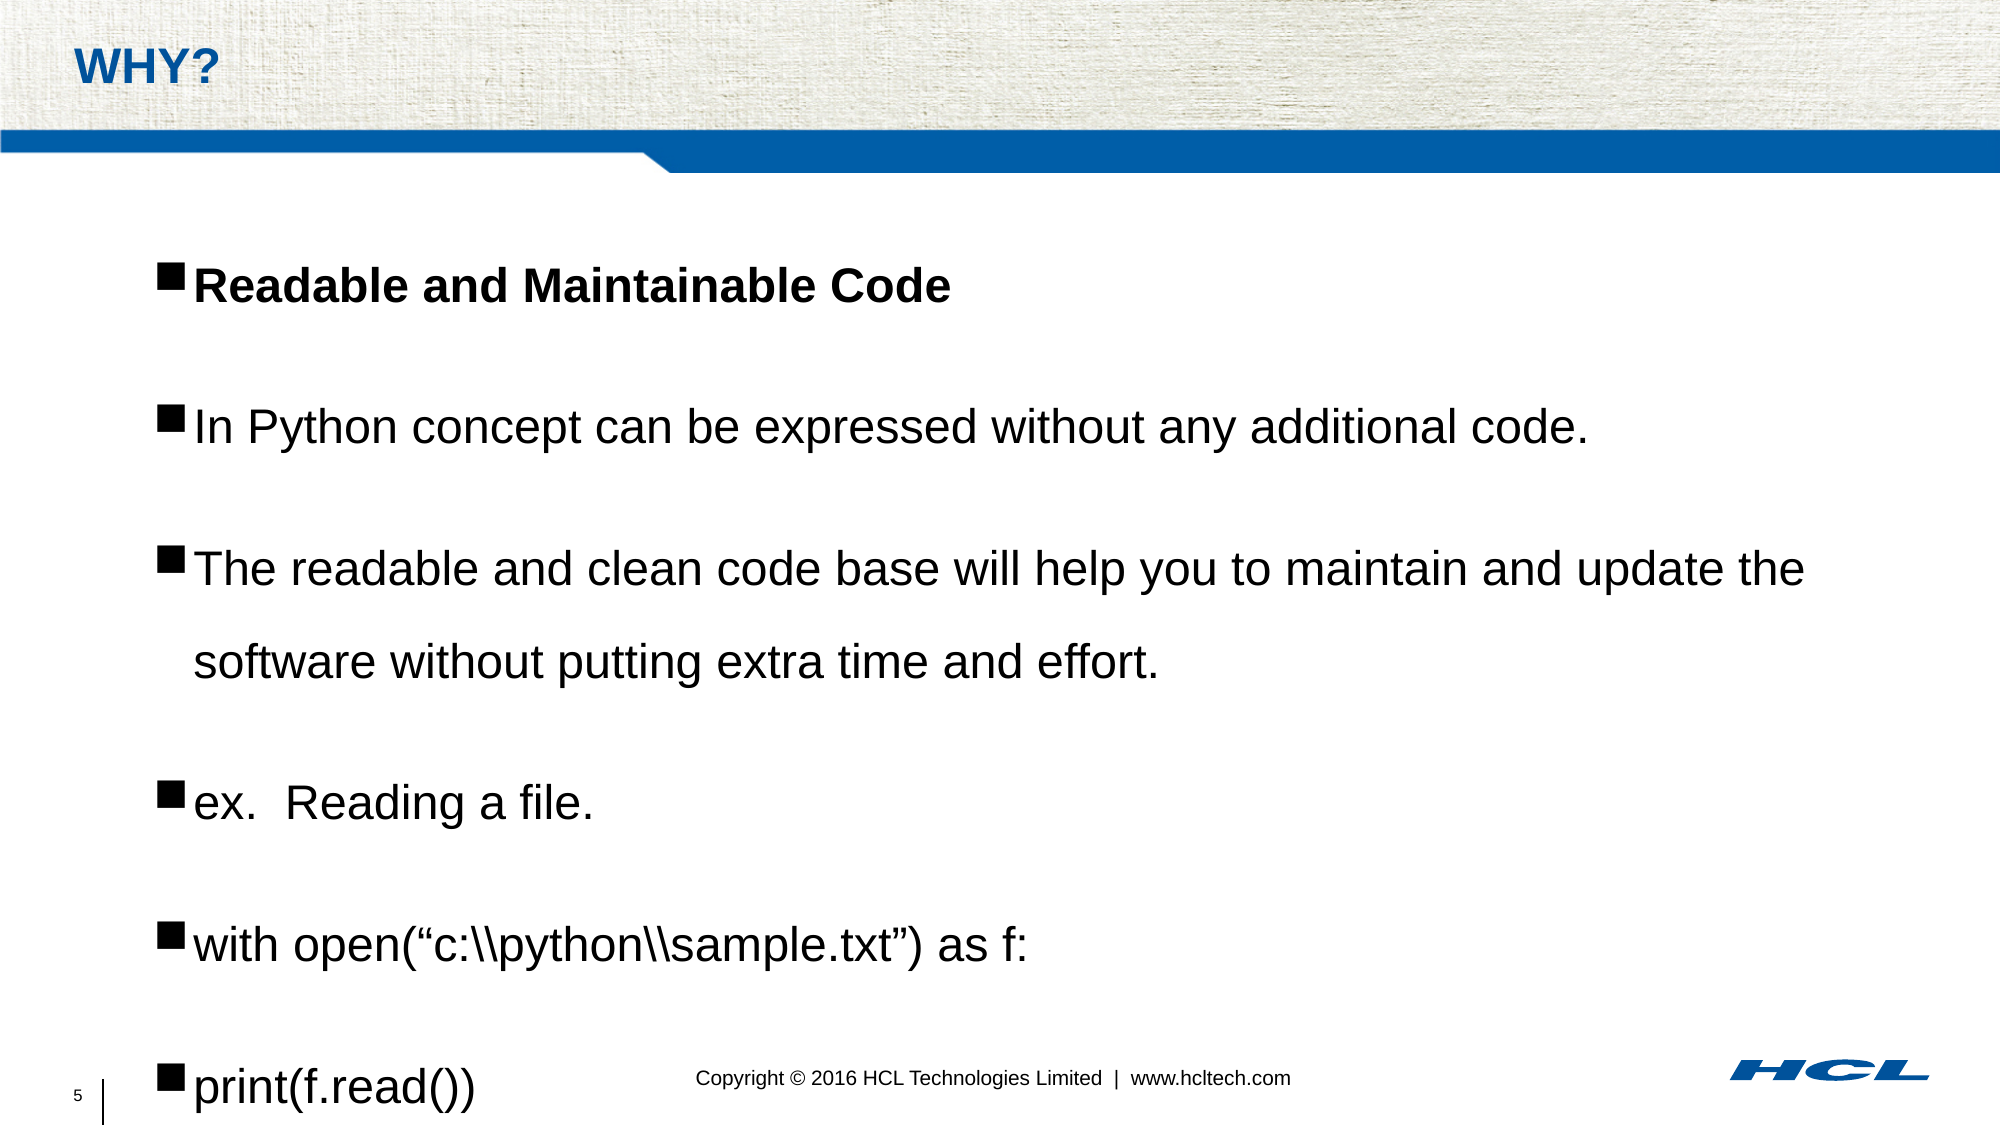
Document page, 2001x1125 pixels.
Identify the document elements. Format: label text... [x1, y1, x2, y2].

picture [0, 0, 2000, 173]
title Why? [66, 2, 1934, 126]
list Readable and Maintainable Code In Python concept can be expressed without any additional code. The readable and clean code base will help you to maintain and update the software without putting extra time and effort. ex. Reading a file. with open(“c:\\python\\sample.txt”) as f: print(f.read()) [137, 211, 1863, 1125]
